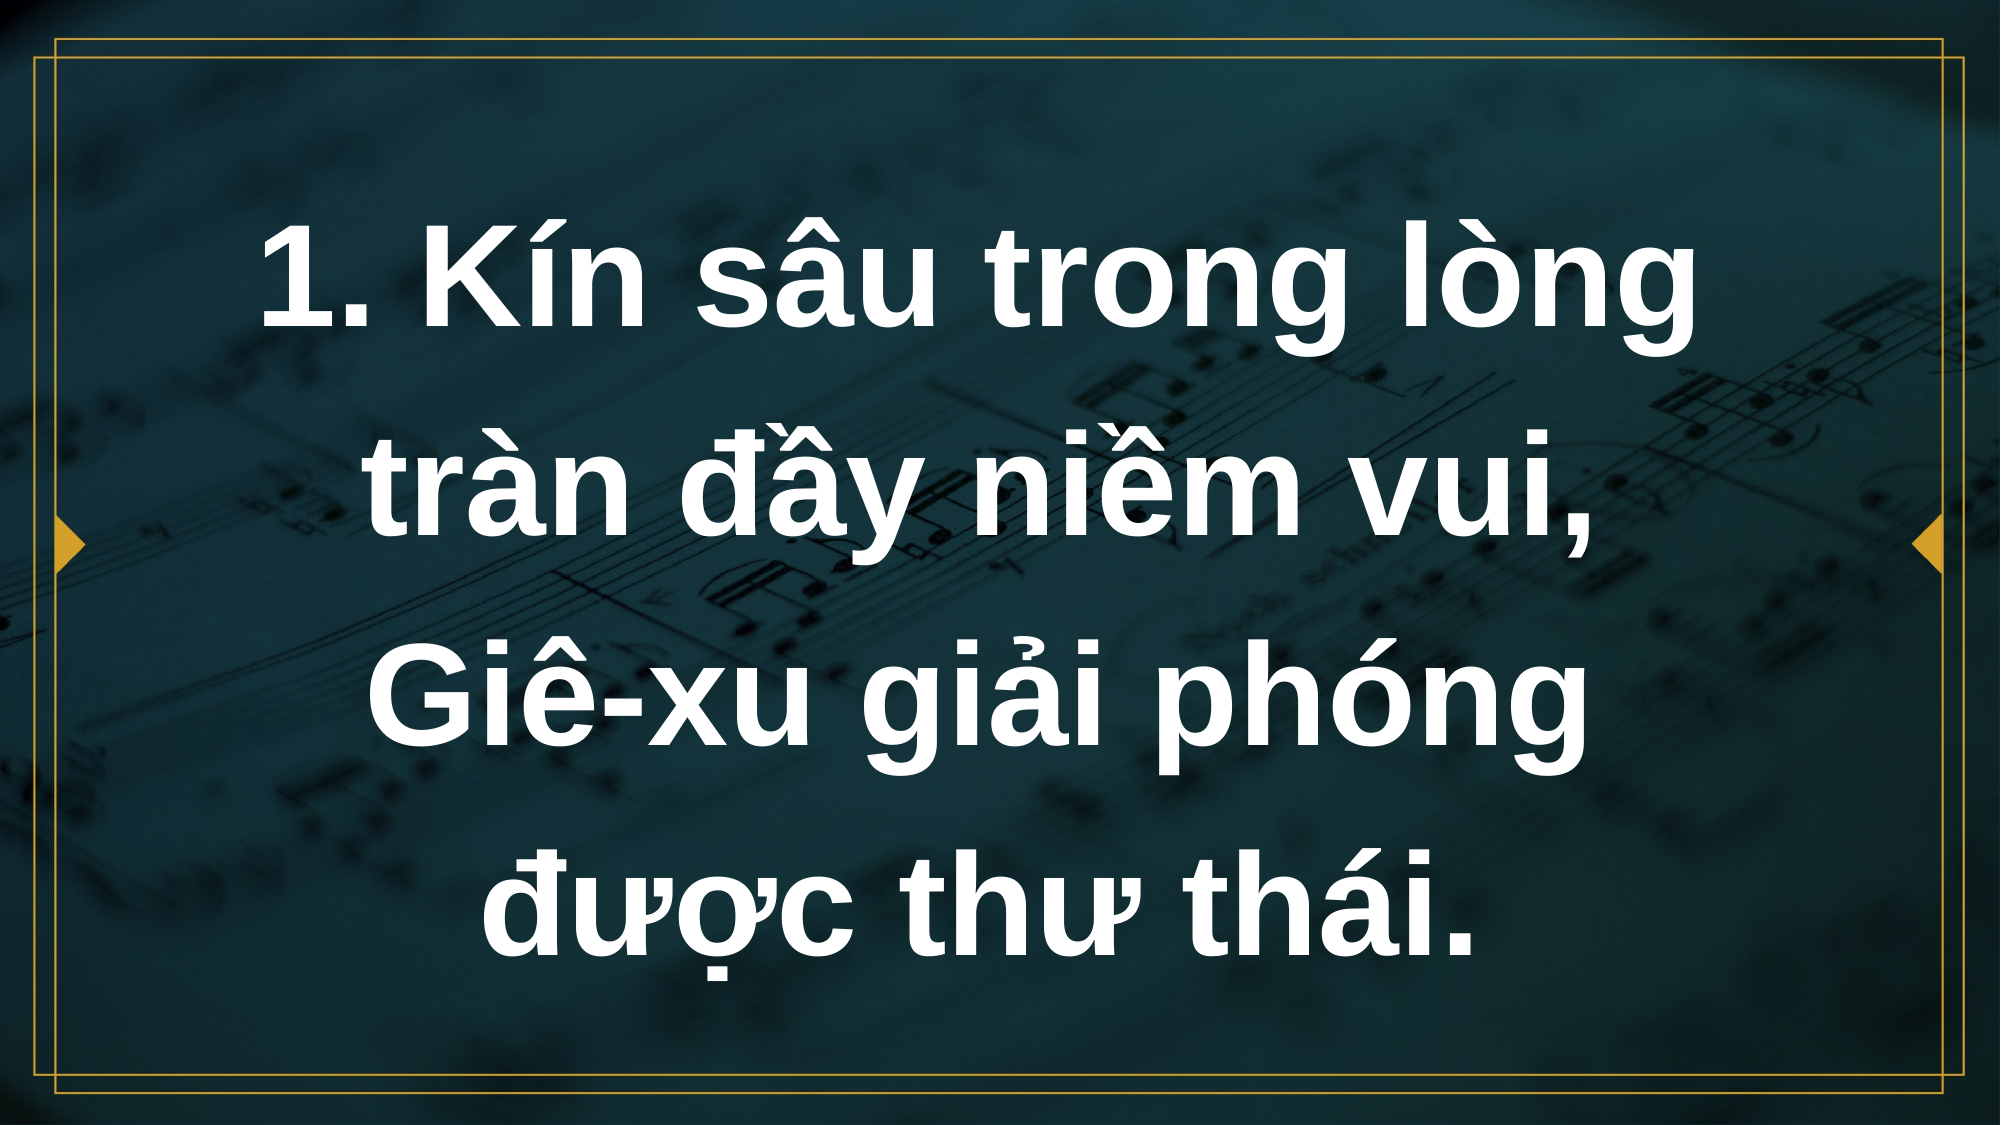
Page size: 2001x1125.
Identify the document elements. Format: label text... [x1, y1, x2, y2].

picture [0, 0, 2000, 1125]
title 1. Kín sâu trong lòng tràn đầy niềm vui, Giê-xu giải phóng được thư thái. [55, 53, 1945, 1077]
